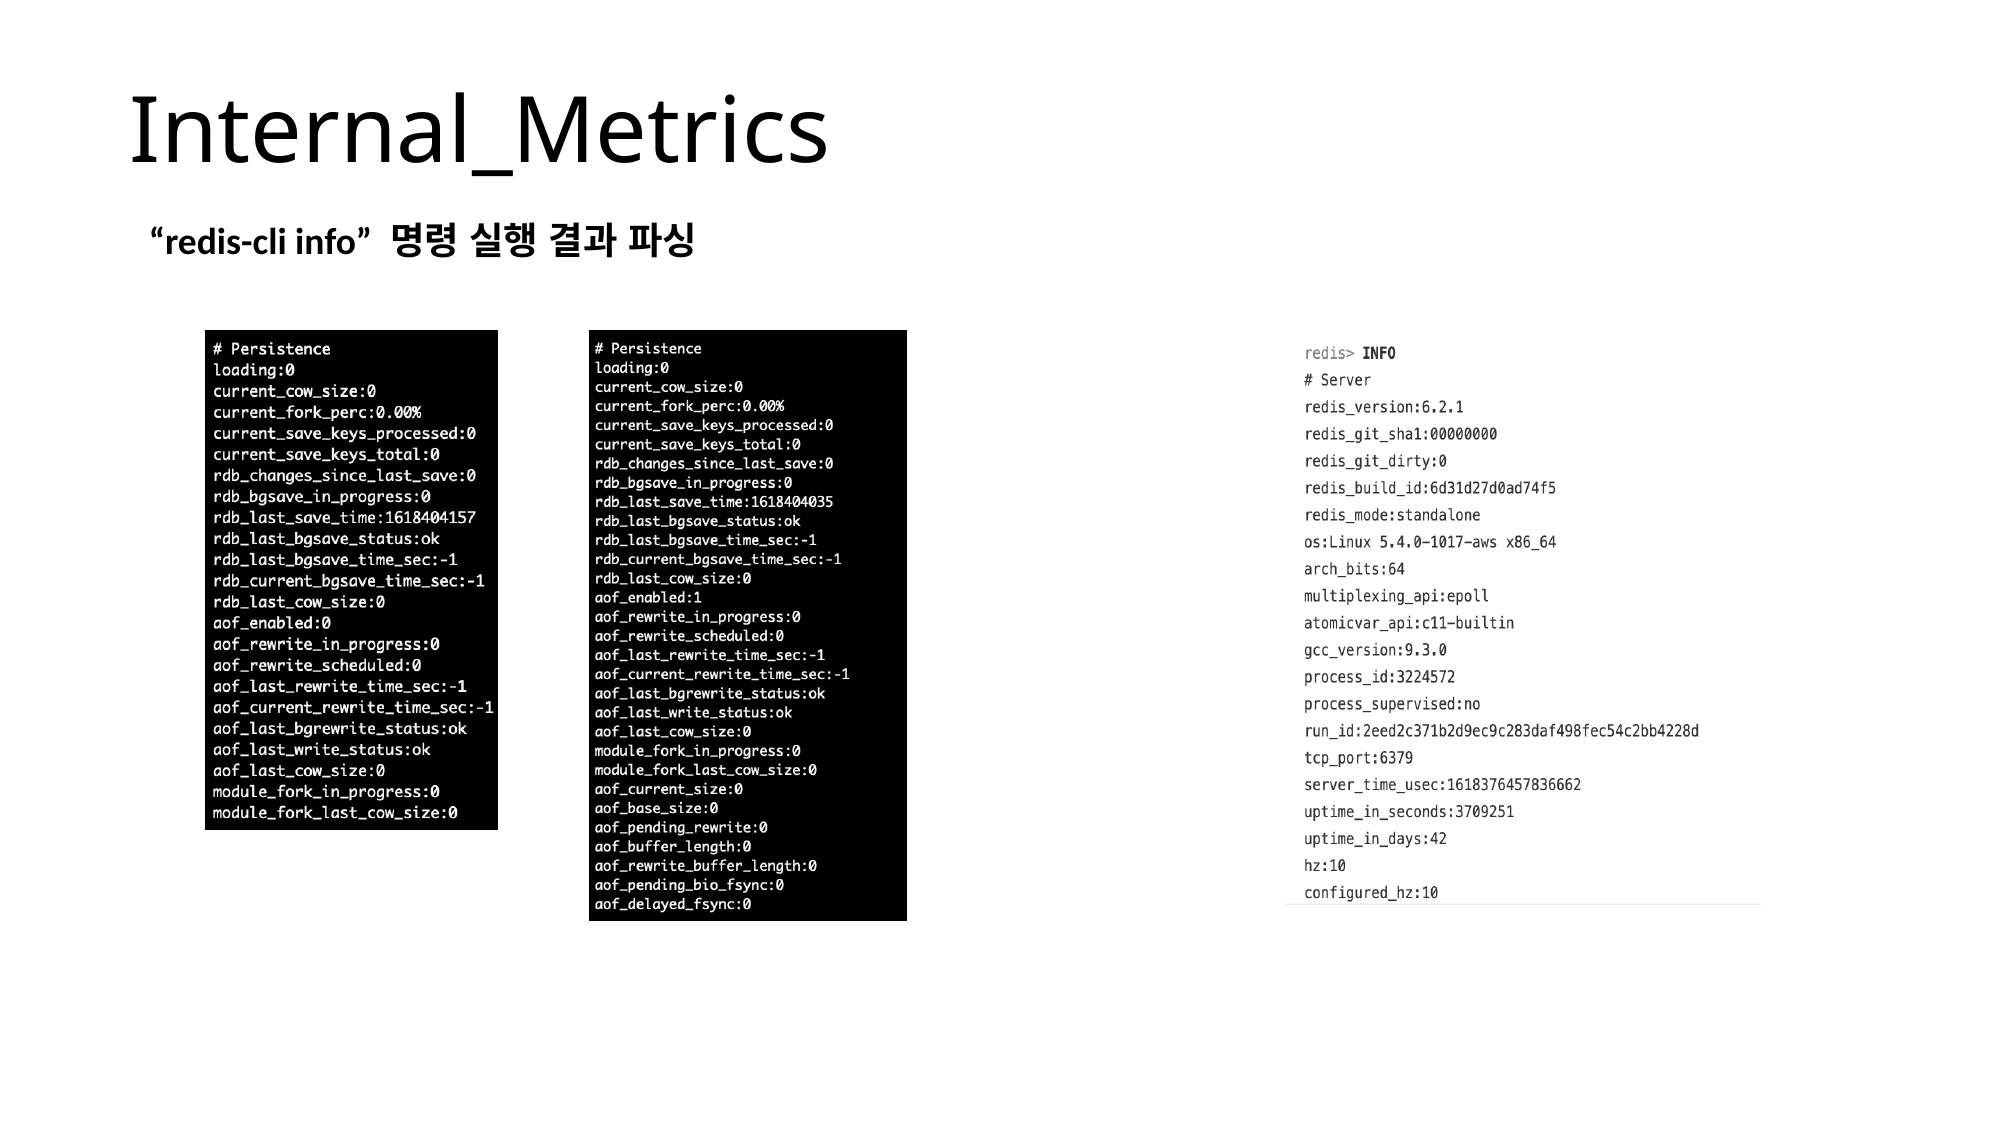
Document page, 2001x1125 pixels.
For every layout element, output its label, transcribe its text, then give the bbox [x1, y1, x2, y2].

picture [1286, 330, 1761, 906]
picture [205, 330, 498, 830]
title Internal_Metrics [115, 23, 1841, 242]
text_box “redis-cli info” 명령 실행 결과 파싱 [133, 209, 1188, 270]
picture [588, 330, 907, 921]
